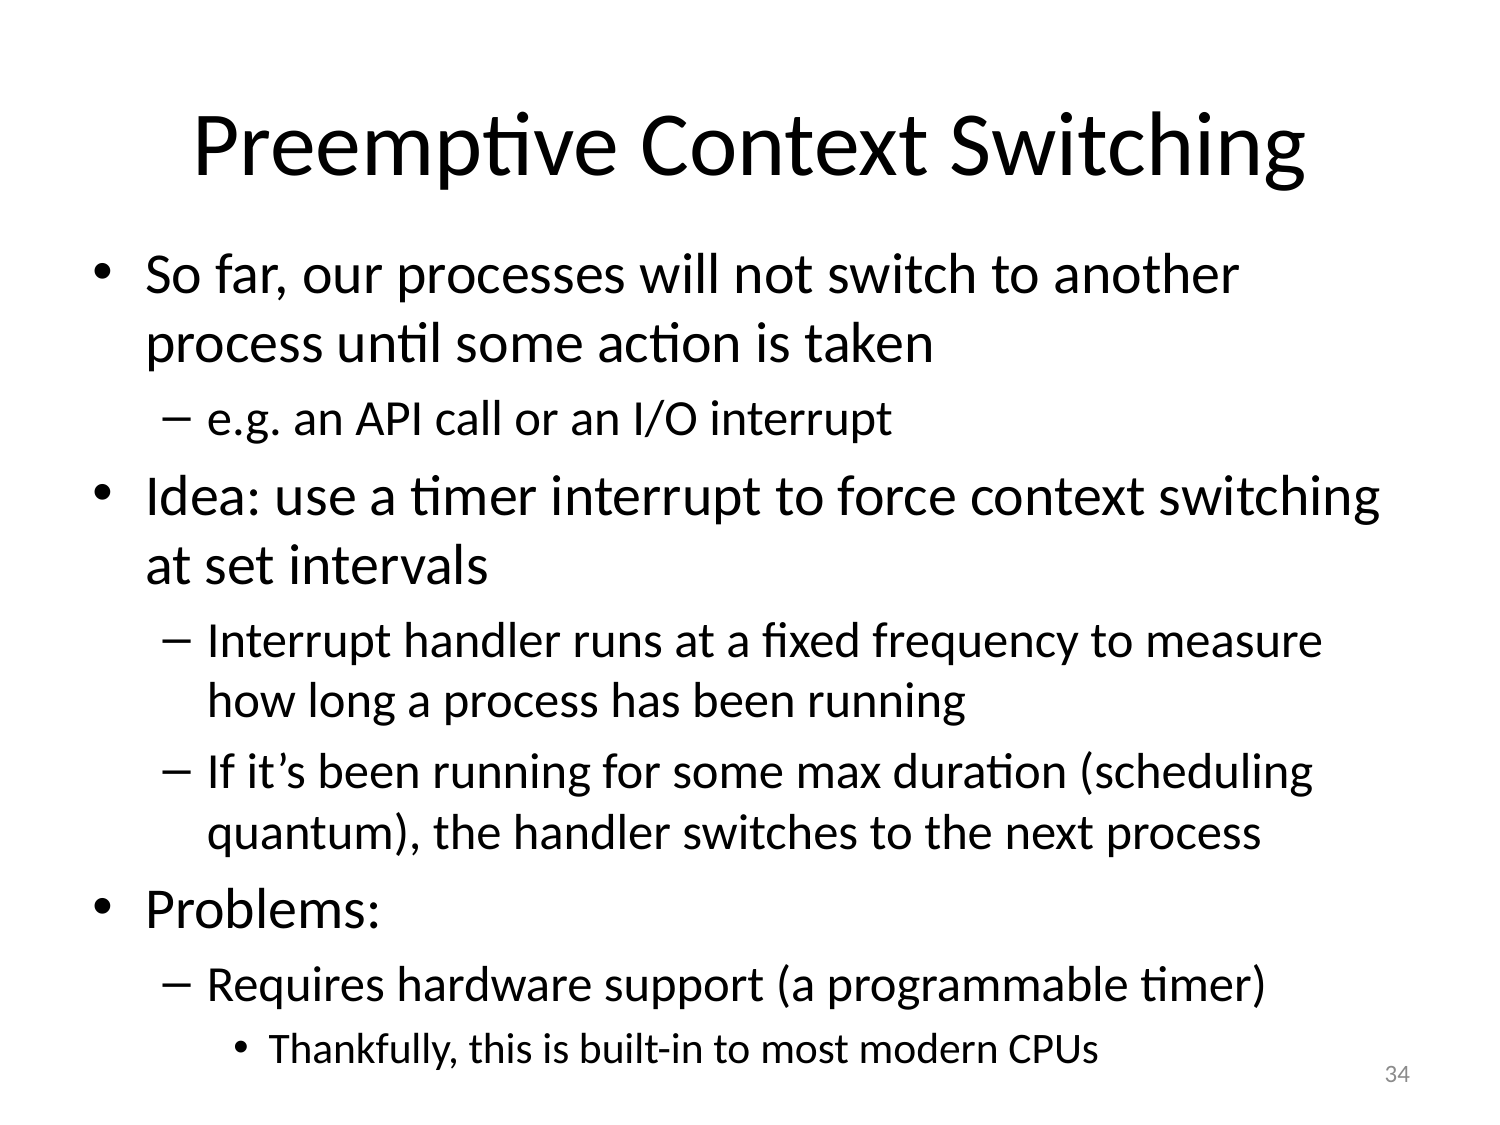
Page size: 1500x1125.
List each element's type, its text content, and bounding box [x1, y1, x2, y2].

slide_number 34 [1074, 1042, 1425, 1103]
title Preemptive Context Switching [75, 45, 1425, 233]
list So far, our processes will not switch to another process until some action is taken e.g. an API call or an I/O interrupt Idea: use a timer interrupt to force context switching at set intervals Interrupt handler runs at a fixed frequency to measure how long a process has been running If it’s been running for some max duration (scheduling quantum), the handler switches to the next process Problems: Requires hardware support (a programmable timer) Thankfully, this is built-in to most modern CPUs [77, 227, 1428, 1081]
